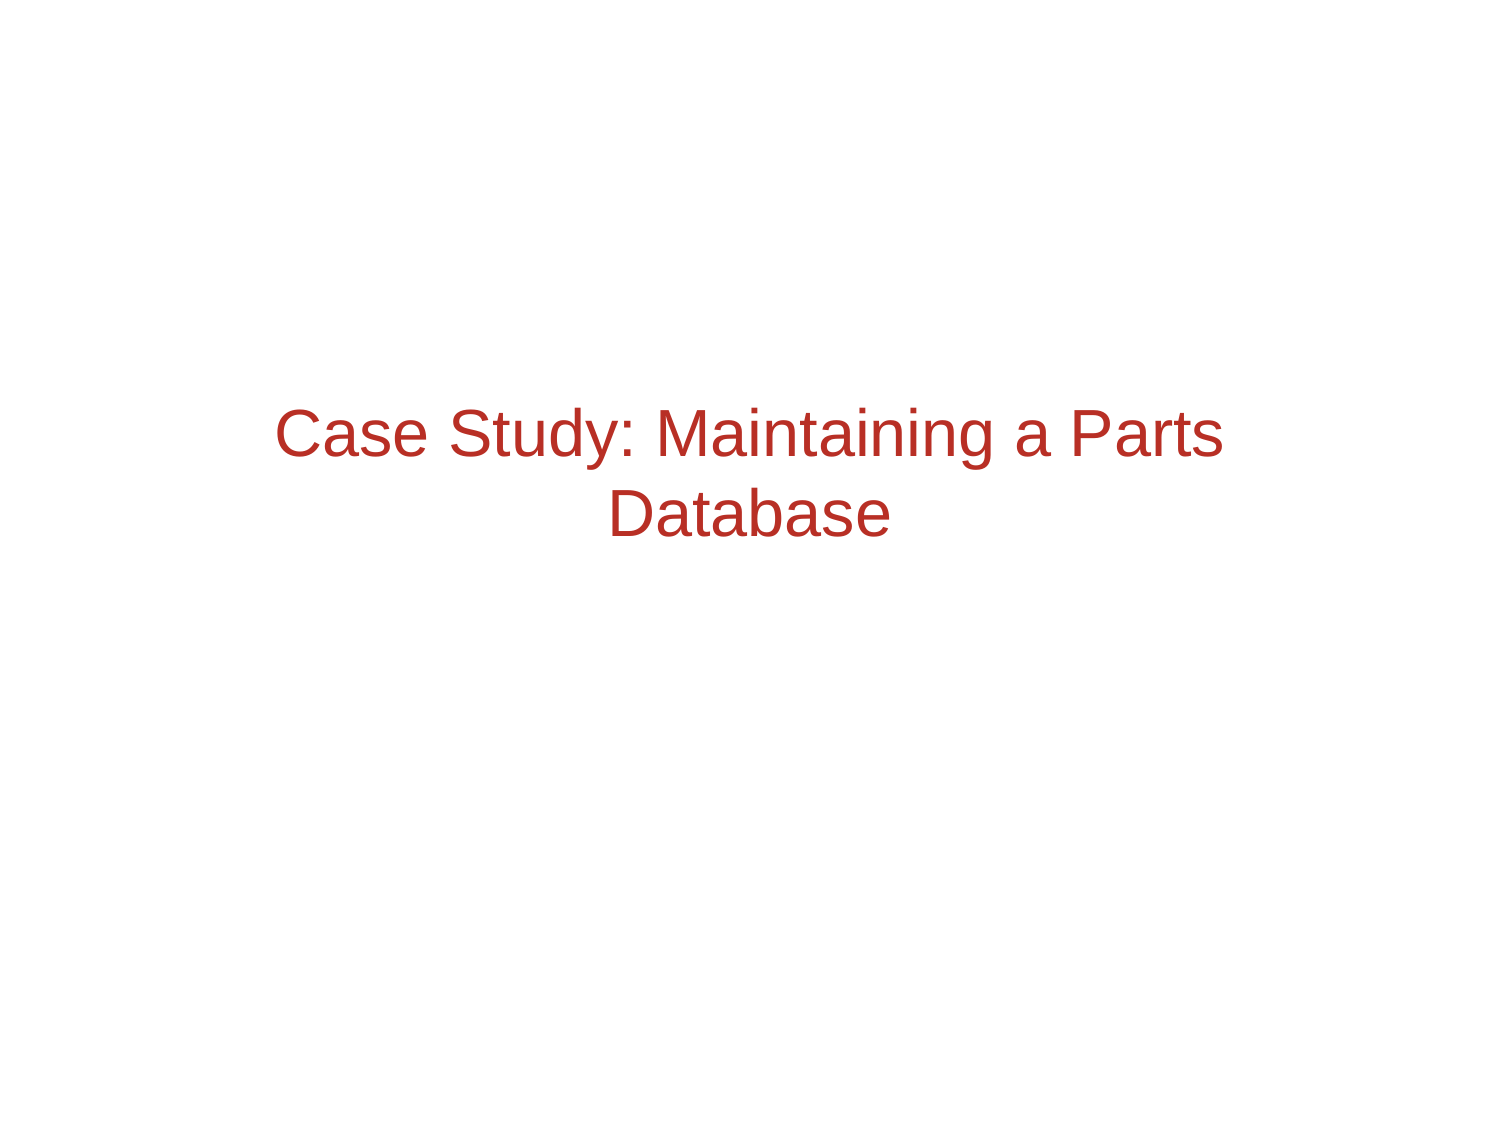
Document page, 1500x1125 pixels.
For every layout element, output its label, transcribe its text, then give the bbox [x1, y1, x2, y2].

title Case Study: Maintaining a Parts Database [112, 349, 1388, 591]
